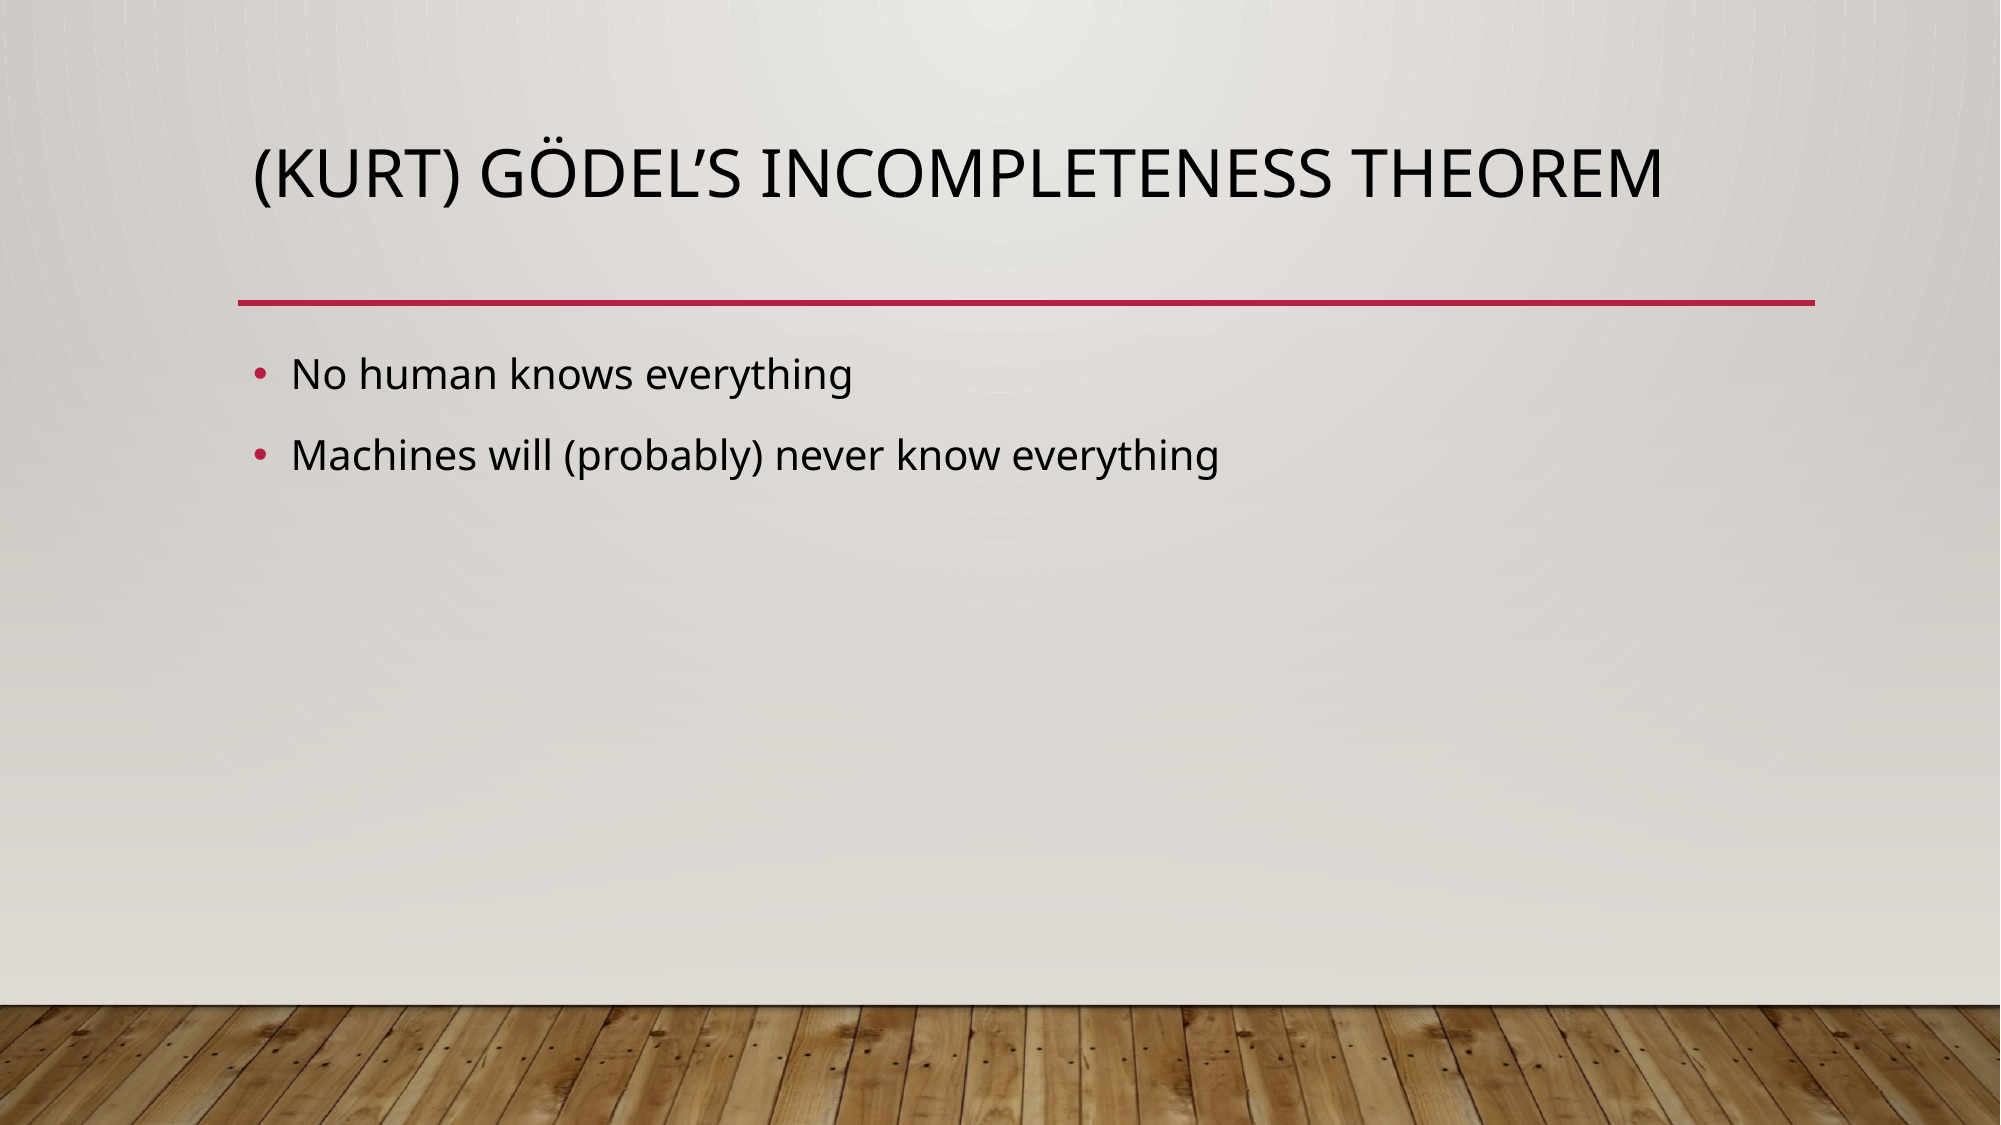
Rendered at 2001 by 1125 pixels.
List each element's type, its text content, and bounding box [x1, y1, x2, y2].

title (kurt) Gödel’s Incompleteness Theorem [238, 131, 1814, 305]
list No human knows everything Machines will (probably) never know everything [238, 330, 1814, 897]
picture [0, 1005, 2000, 1125]
